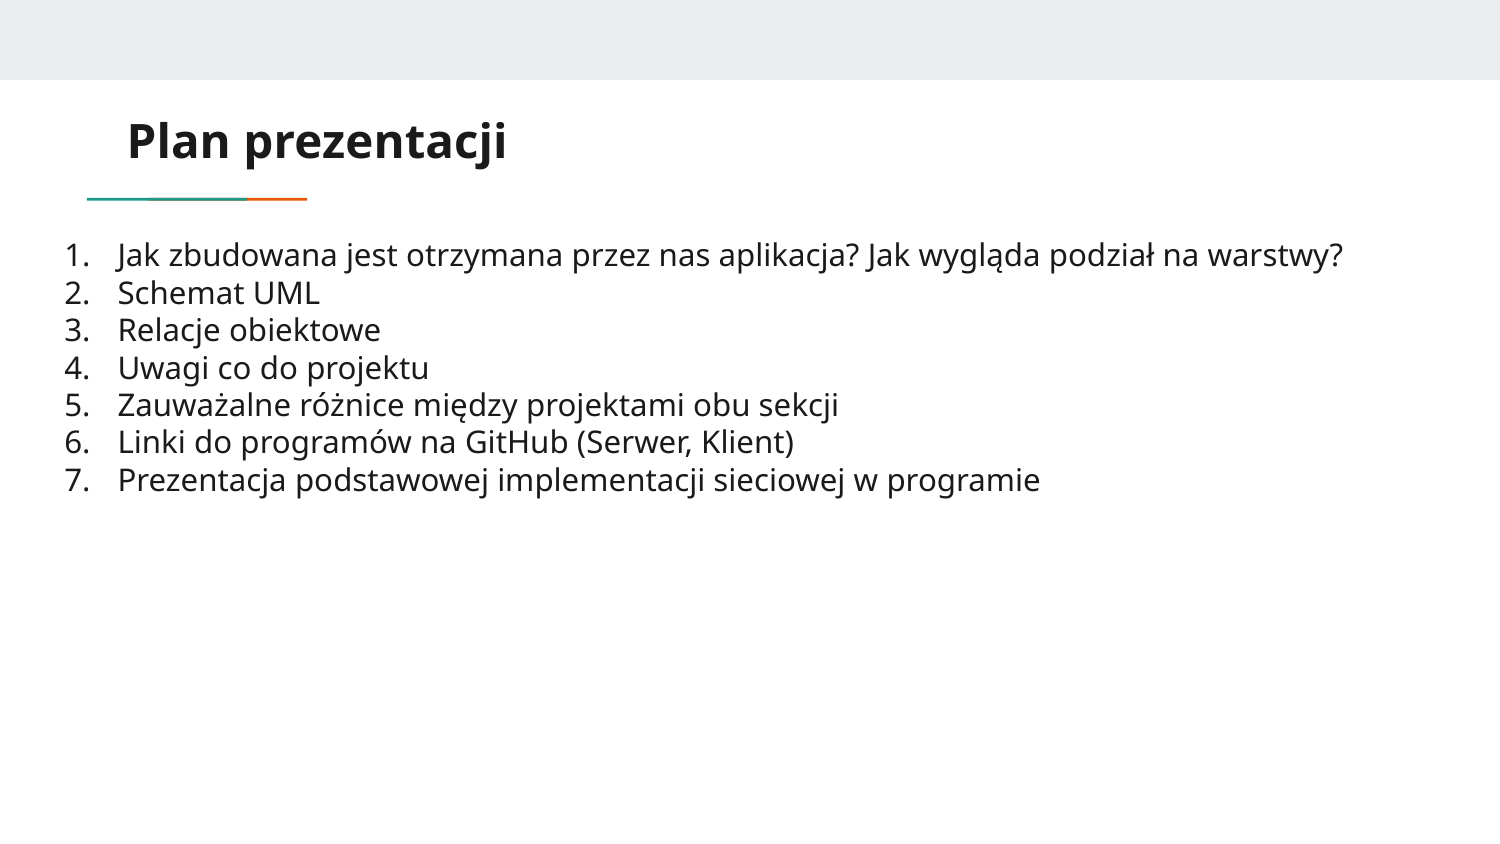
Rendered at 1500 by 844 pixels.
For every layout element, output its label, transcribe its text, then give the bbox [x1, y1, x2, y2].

text_box Jak zbudowana jest otrzymana przez nas aplikacja? Jak wygląda podział na warstwy? Schemat UML Relacje obiektowe Uwagi co do projektu Zauważalne różnice między projektami obu sekcji Linki do programów na GitHub (Serwer, Klient) Prezentacja podstawowej implementacji sieciowej w programie [27, 220, 1417, 465]
title Plan prezentacji [111, 95, 1373, 184]
